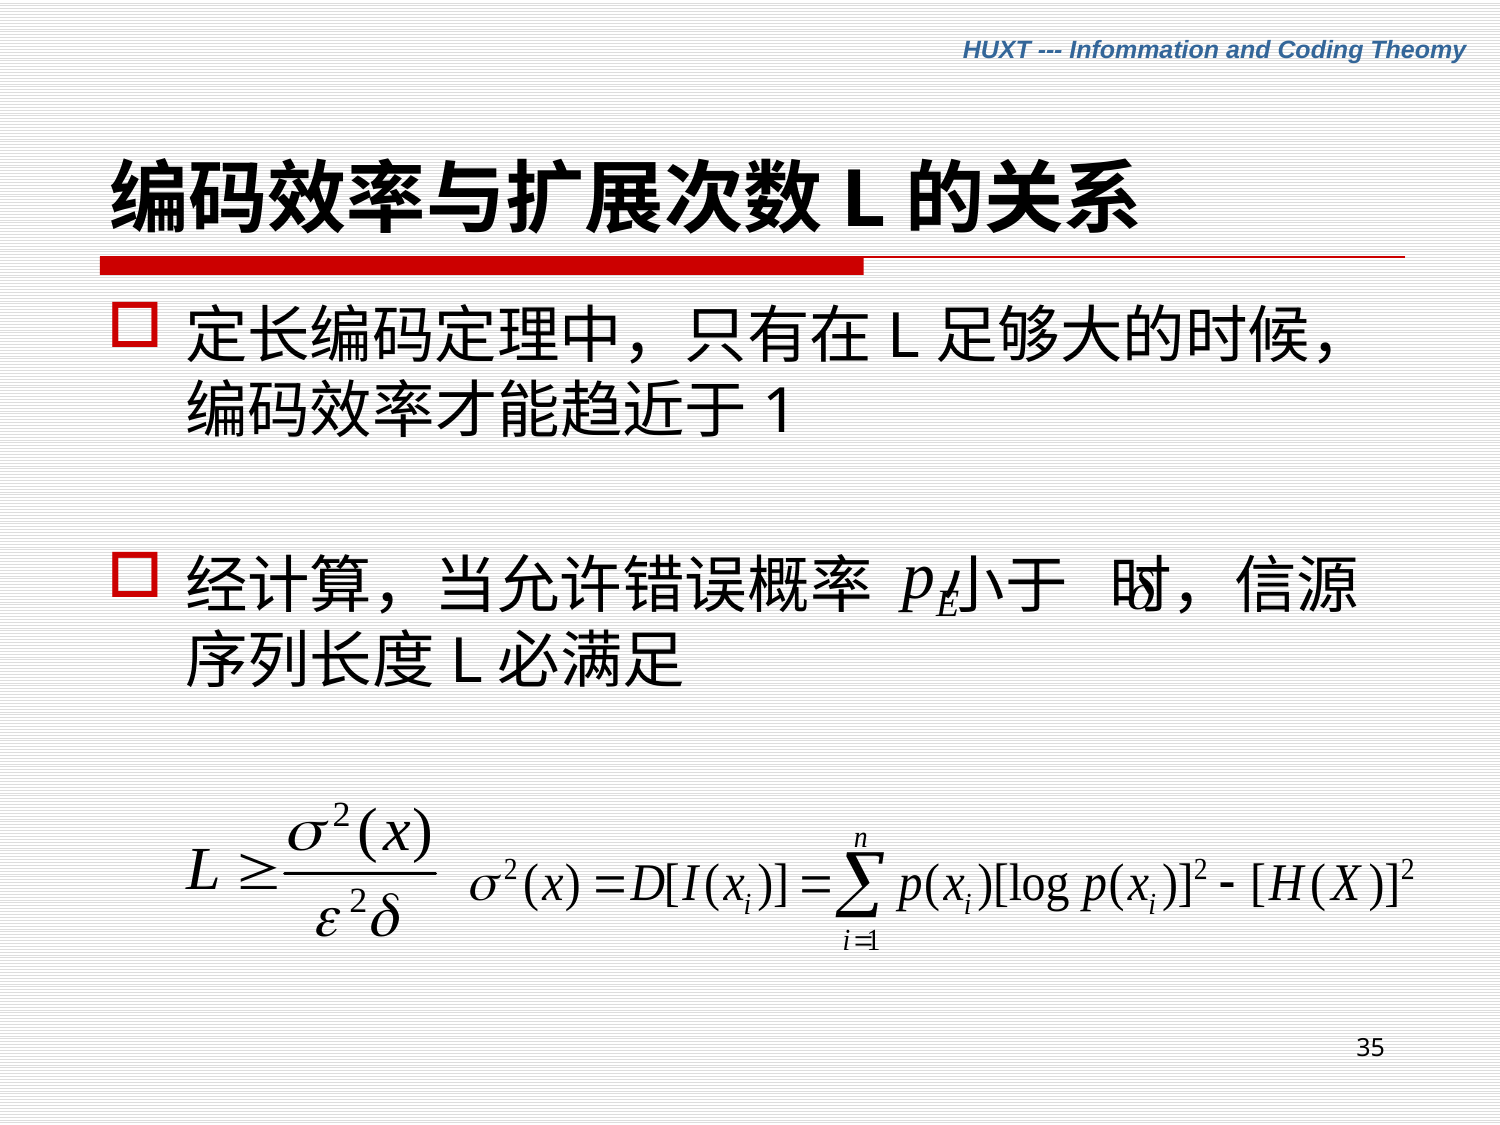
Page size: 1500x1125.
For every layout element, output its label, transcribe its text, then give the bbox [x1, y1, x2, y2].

picture [884, 531, 973, 633]
slide_number 35 [1074, 1024, 1400, 1103]
picture [1119, 558, 1172, 625]
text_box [174, 787, 451, 951]
list 定长编码定理中，只有在L足够大的时候，编码效率才能趋近于1 经计算，当允许错误概率 小于 时，信源序列长度L必满足 [92, 287, 1406, 988]
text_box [462, 812, 1426, 963]
title 编码效率与扩展次数L的关系 [94, 50, 1407, 250]
